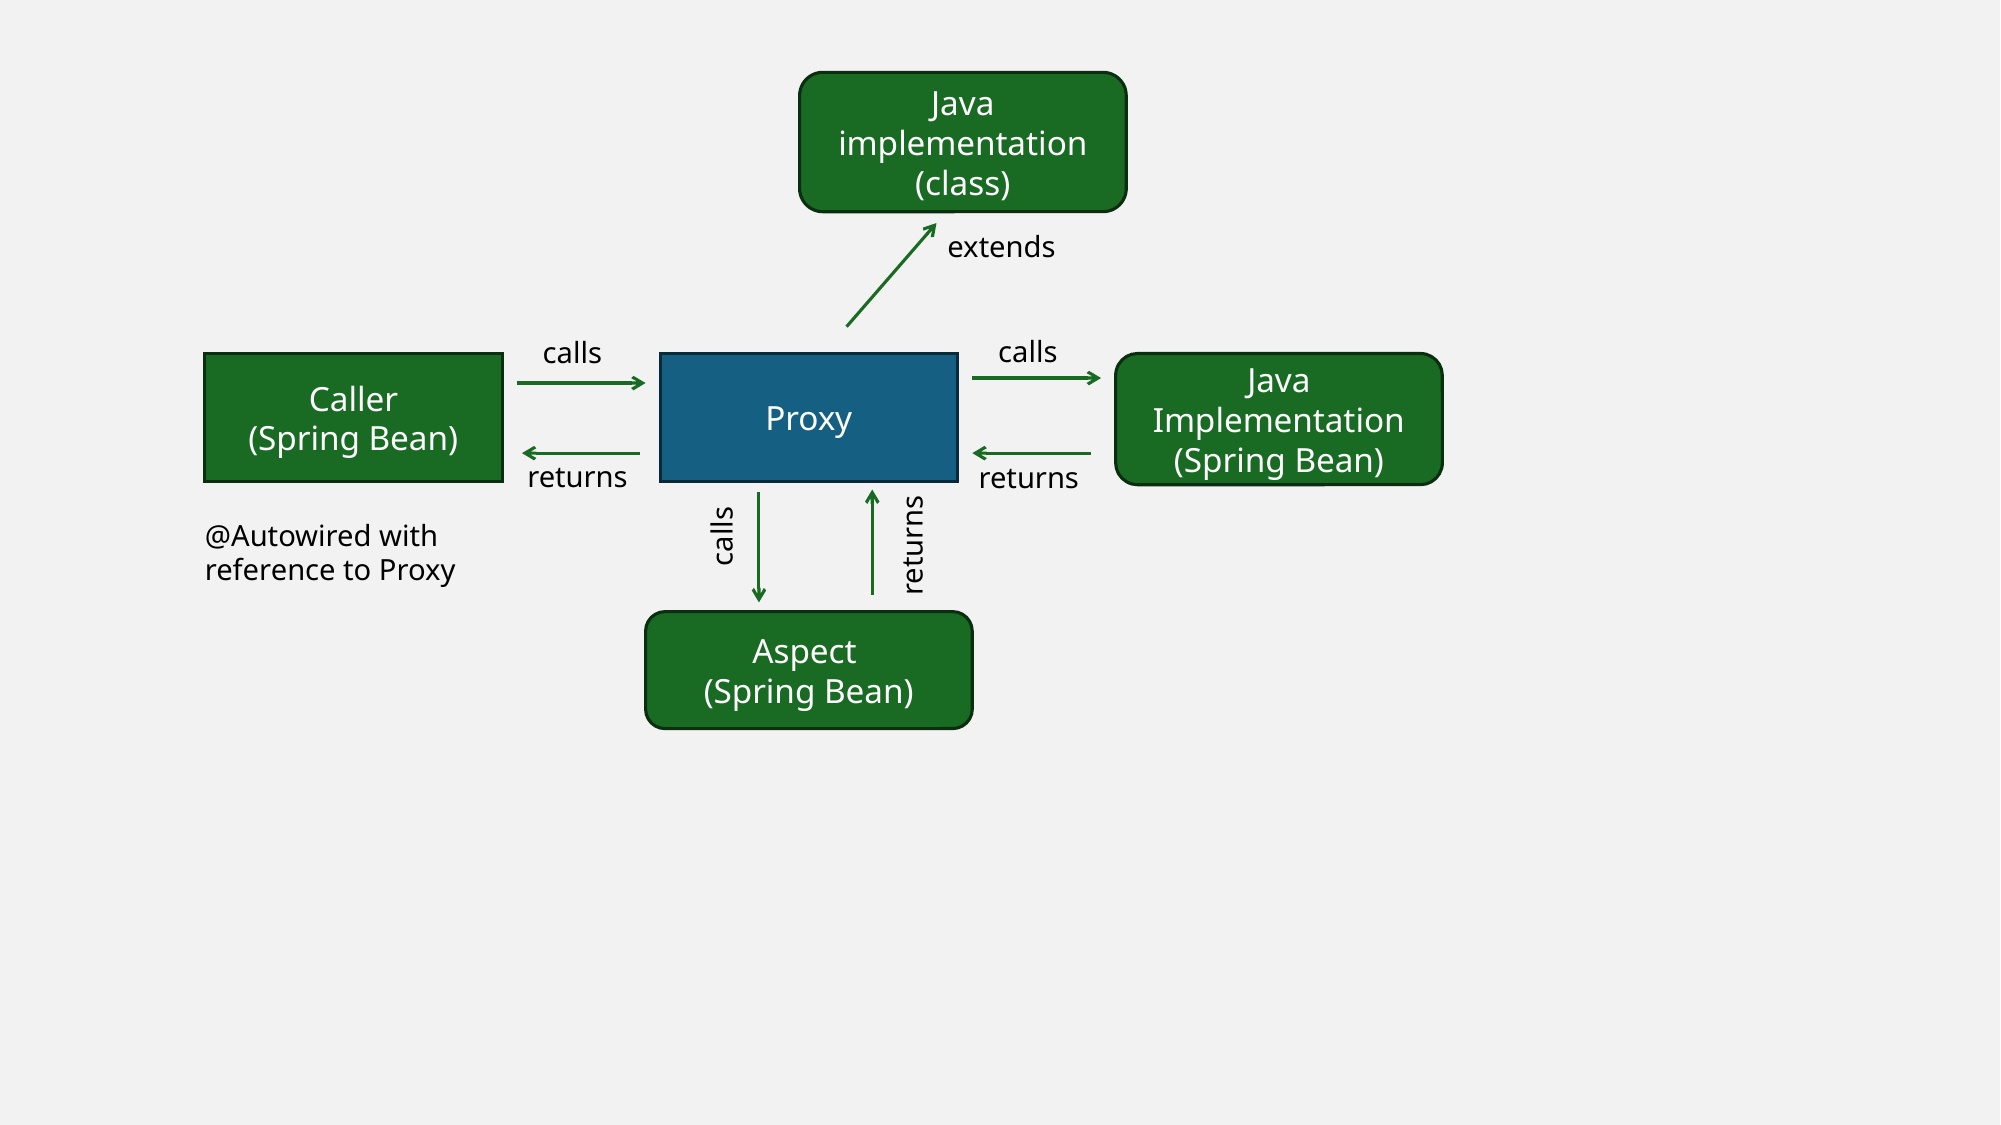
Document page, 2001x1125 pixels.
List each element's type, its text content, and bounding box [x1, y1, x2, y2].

text_box Caller (Spring Bean) [203, 352, 504, 483]
text_box returns [512, 451, 643, 501]
text_box Java Implementation (Spring Bean) [1114, 351, 1444, 487]
text_box returns [886, 480, 936, 611]
text_box calls [527, 327, 618, 378]
text_box returns [963, 451, 1094, 502]
text_box Proxy [659, 352, 959, 483]
text_box calls [983, 326, 1073, 377]
text_box Java implementation (class) [798, 70, 1128, 214]
text_box extends [932, 220, 1071, 271]
text_box @Autowired with reference to Proxy [190, 509, 517, 595]
text_box calls [696, 491, 746, 581]
text_box Aspect (Spring Bean) [644, 610, 974, 731]
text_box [846, 222, 937, 328]
